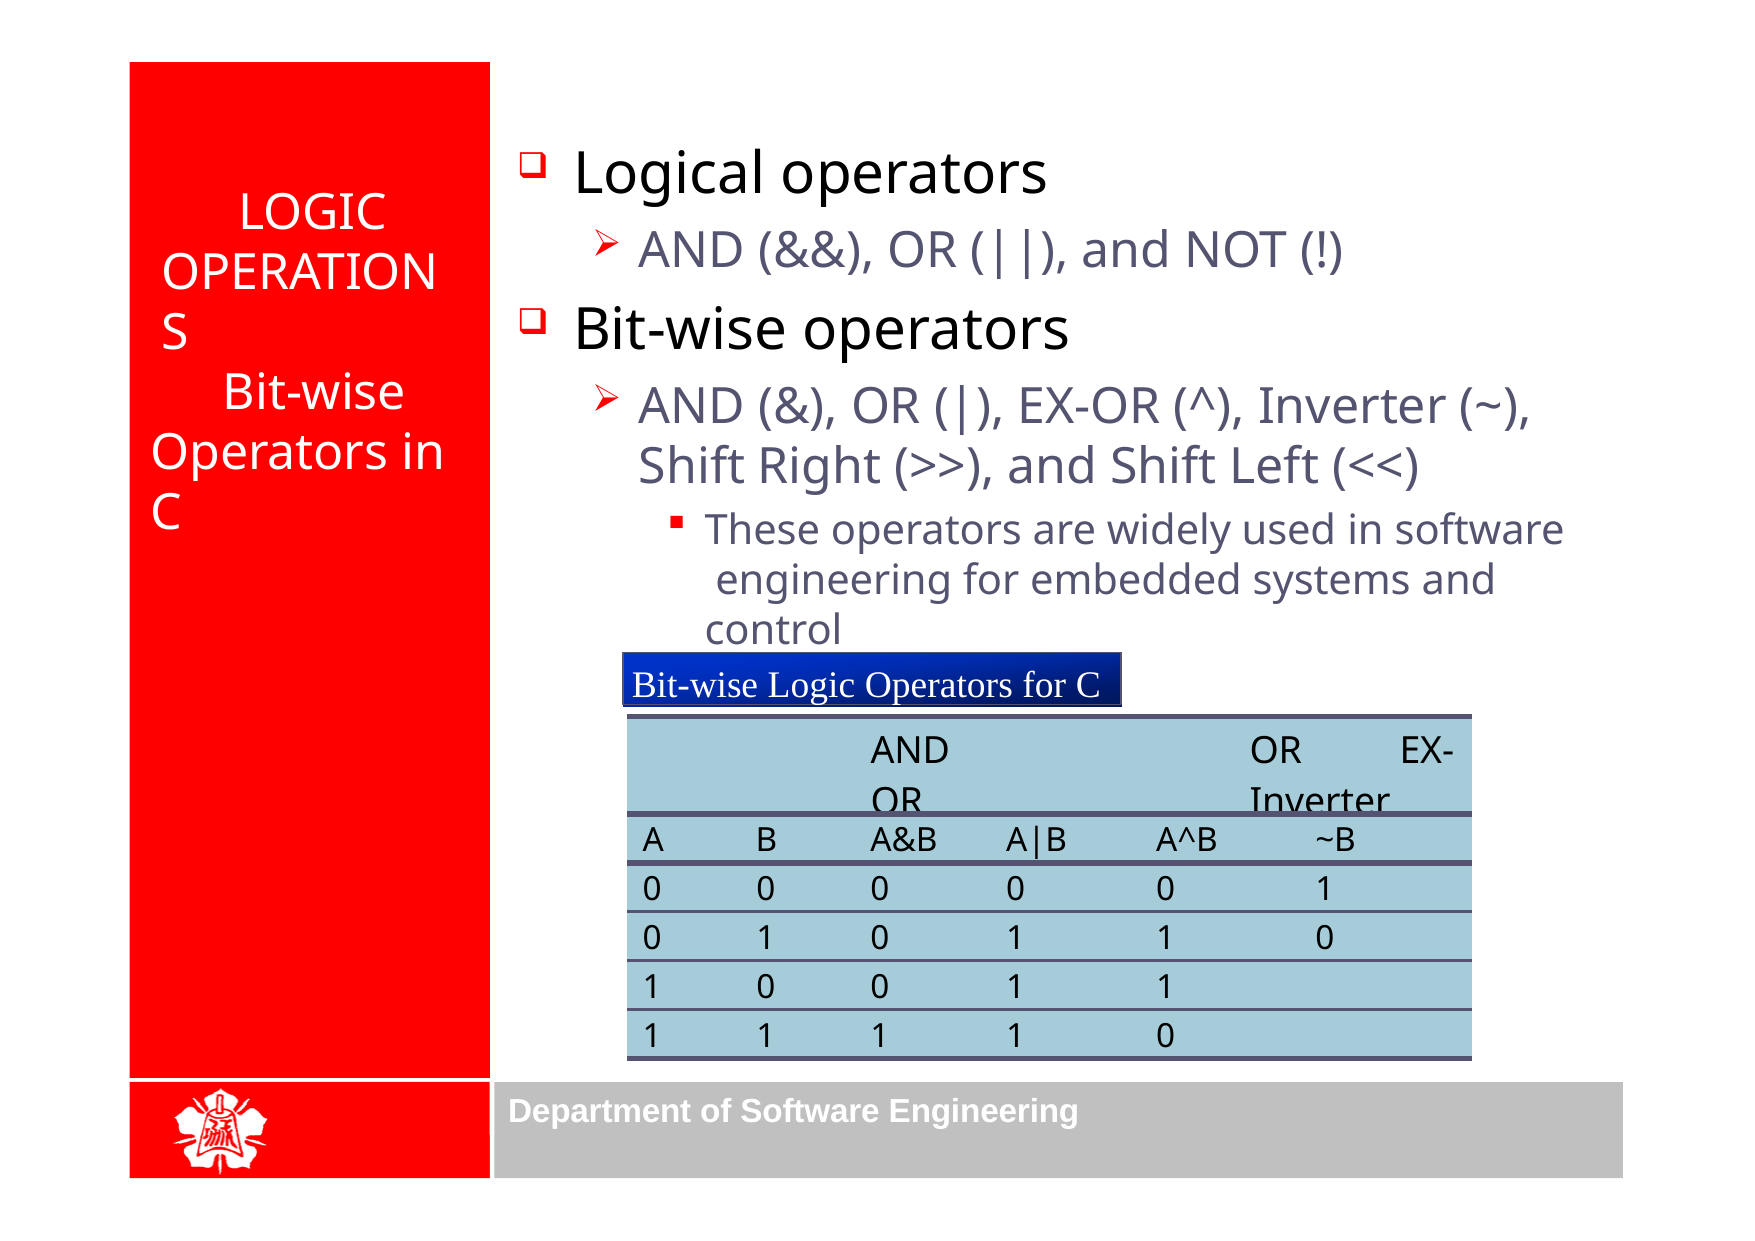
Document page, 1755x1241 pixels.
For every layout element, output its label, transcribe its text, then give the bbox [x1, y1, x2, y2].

text_box Logical operators AND (&&), OR (||), and NOT (!) Bit-wise operators AND (&), OR (|), EX-OR (^), Inverter (~), Shift Right (>>), and Shift Left (<<) These operators are widely used in software engineering for embedded systems and control [515, 119, 1573, 653]
picture [622, 652, 1122, 707]
table_cell A|B [969, 817, 1107, 860]
table_cell 1 [1107, 913, 1268, 959]
picture [173, 1087, 268, 1176]
table_cell 0 [1268, 913, 1472, 959]
table_cell 0 [823, 962, 969, 1008]
table_cell 1 [709, 913, 823, 959]
text_box [129, 62, 490, 1078]
table_cell 0 [627, 866, 709, 910]
table_cell 0 [823, 913, 969, 959]
table_cell 0 [969, 866, 1107, 910]
table_cell [1268, 962, 1472, 1008]
table_cell ~B [1268, 817, 1472, 860]
text_box LOGIC OPERATIONS [161, 177, 461, 357]
footer Department of Software Engineering [506, 1090, 1502, 1241]
table_cell A [627, 817, 709, 860]
table_cell 1 [627, 962, 709, 1008]
table_cell 0 [823, 866, 969, 910]
table_cell 1 [709, 1011, 823, 1056]
table_cell 0 [1107, 1011, 1268, 1056]
table_cell 1 [1107, 962, 1268, 1008]
table_cell 1 [969, 1011, 1107, 1056]
table_cell A^B [1107, 817, 1268, 860]
table_cell B [709, 817, 823, 860]
table_cell 1 [969, 962, 1107, 1008]
table_cell 1 [627, 1011, 709, 1056]
table_cell [1268, 1011, 1472, 1056]
table_header AND OR EX-OR Inverter [627, 719, 1472, 811]
table_cell 1 [969, 913, 1107, 959]
table_cell 0 [709, 866, 823, 910]
table_cell A&B [823, 817, 969, 860]
table_cell 1 [823, 1011, 969, 1056]
table_cell 1 [1268, 866, 1472, 910]
table_cell 0 [627, 913, 709, 959]
table_cell 0 [1107, 866, 1268, 910]
text_box Bit-wise Operators in C [150, 357, 472, 540]
table_cell 0 [709, 962, 823, 1008]
